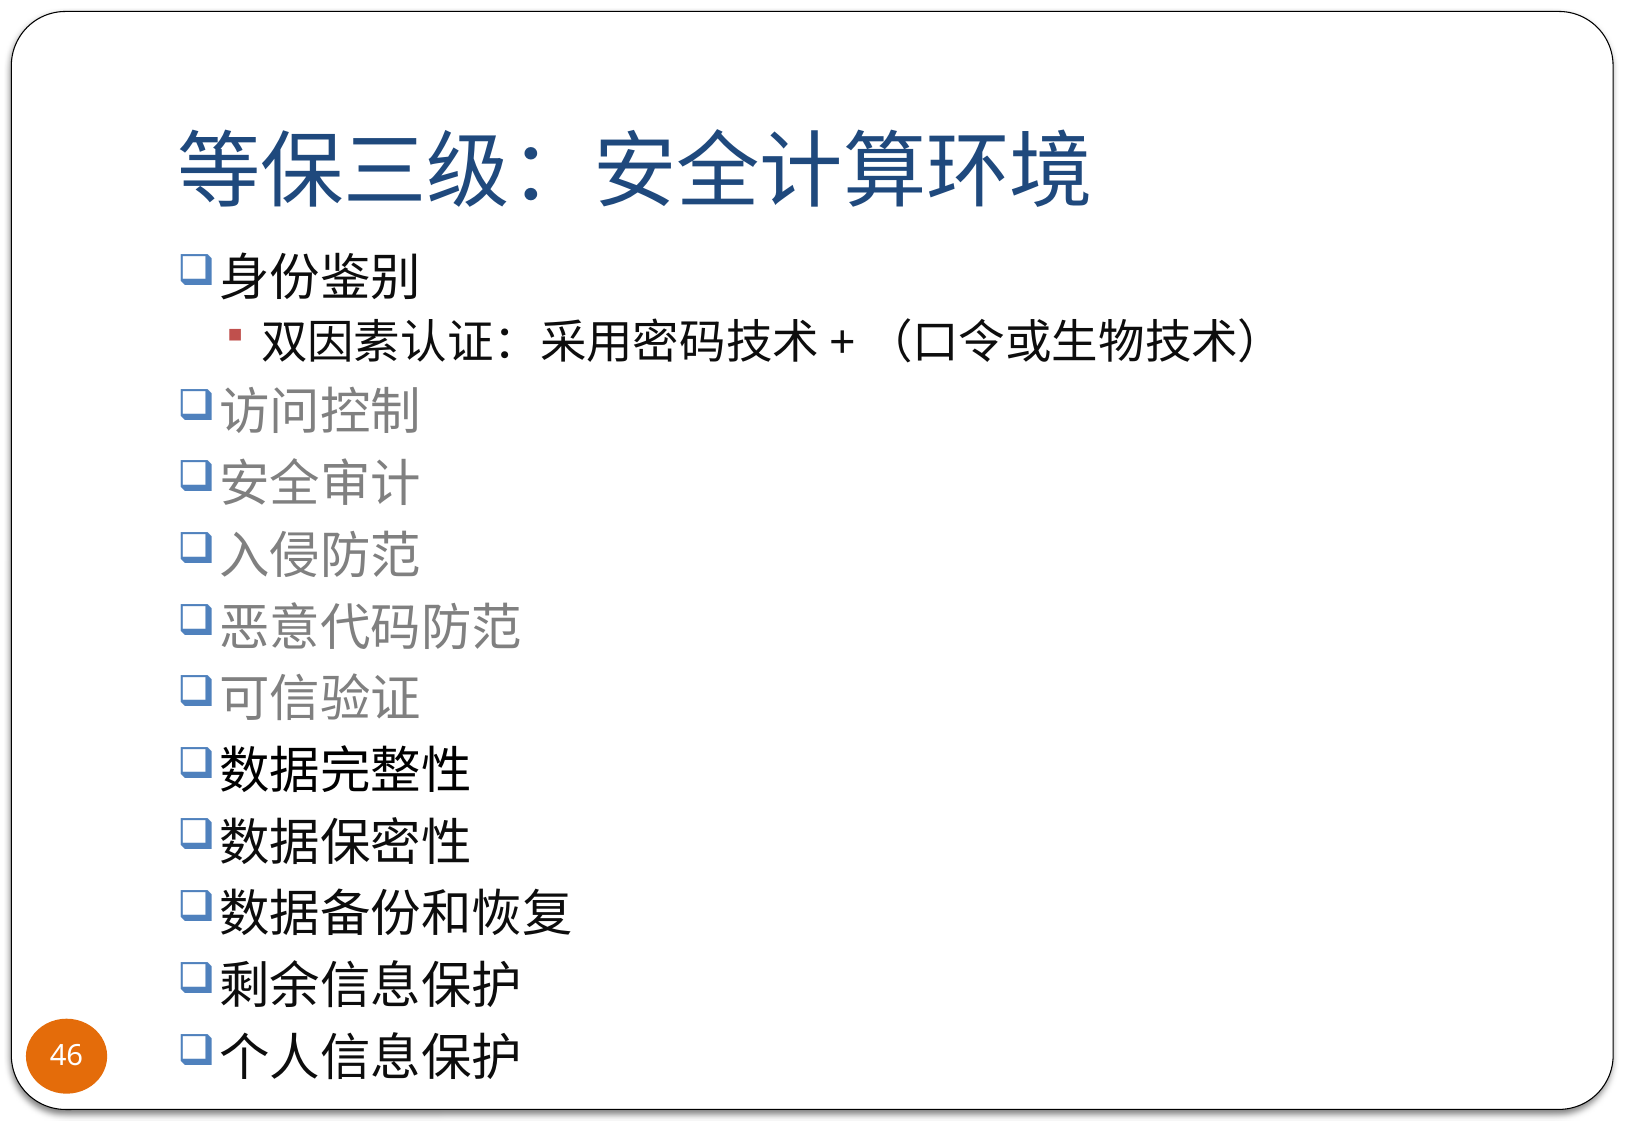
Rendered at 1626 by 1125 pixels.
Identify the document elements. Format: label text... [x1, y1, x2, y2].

title 等保三级：安全计算环境 [162, 45, 1544, 233]
list 身份鉴别 双因素认证：采用密码技术+（口令或生物技术） 访问控制 安全审计 入侵防范 恶意代码防范 可信验证 数据完整性 数据保密性 数据备份和恢复 剩余信息保护 个人信息保护 [162, 237, 1544, 1094]
slide_number 46 [25, 1018, 108, 1094]
